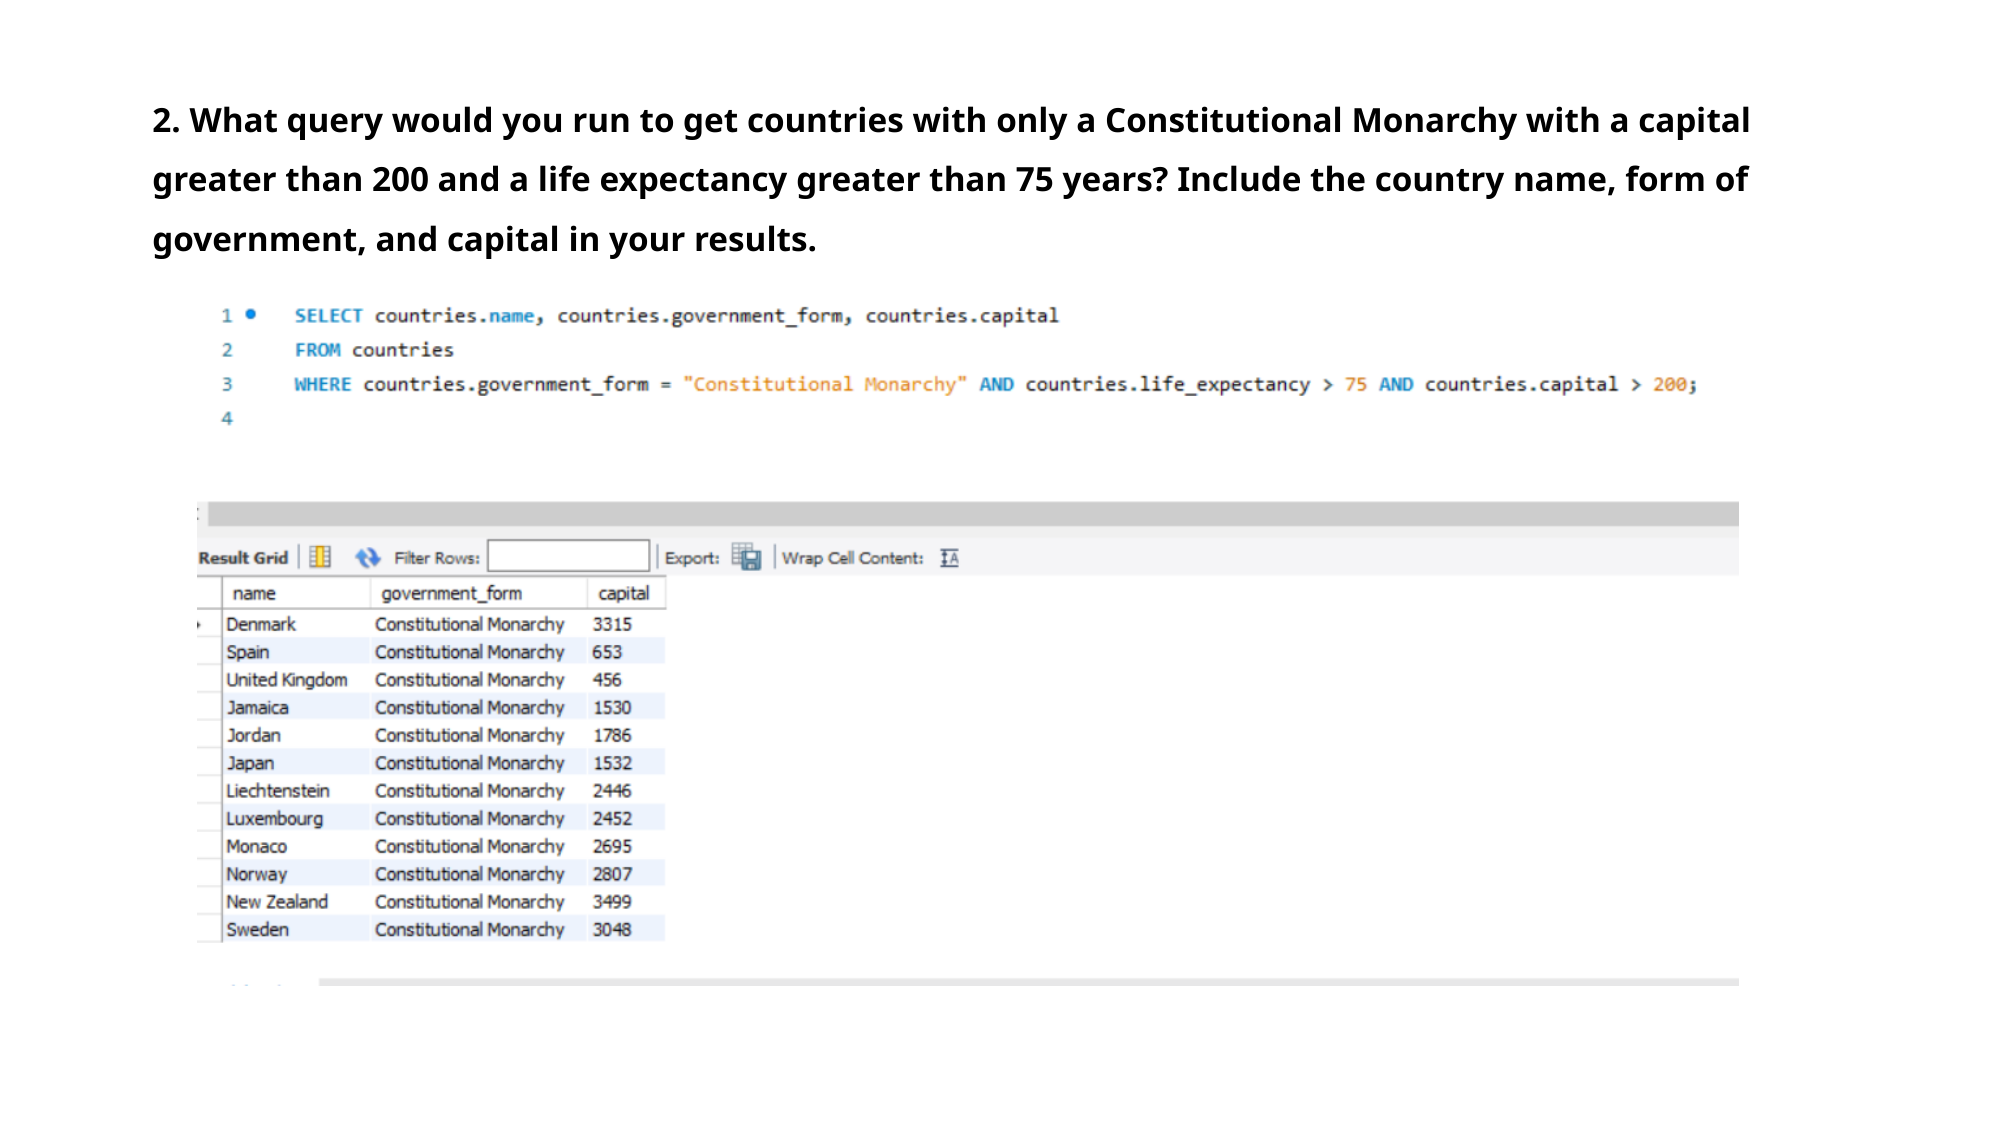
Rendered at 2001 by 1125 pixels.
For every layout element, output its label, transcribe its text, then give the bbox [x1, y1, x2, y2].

title 2. What query would you run to get countries with only a Constitutional Monarchy with a capital greater than 200 and a life expectancy greater than 75 years? Include the country name, form of government, and capital in your results. [137, 59, 1863, 278]
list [197, 298, 1739, 986]
